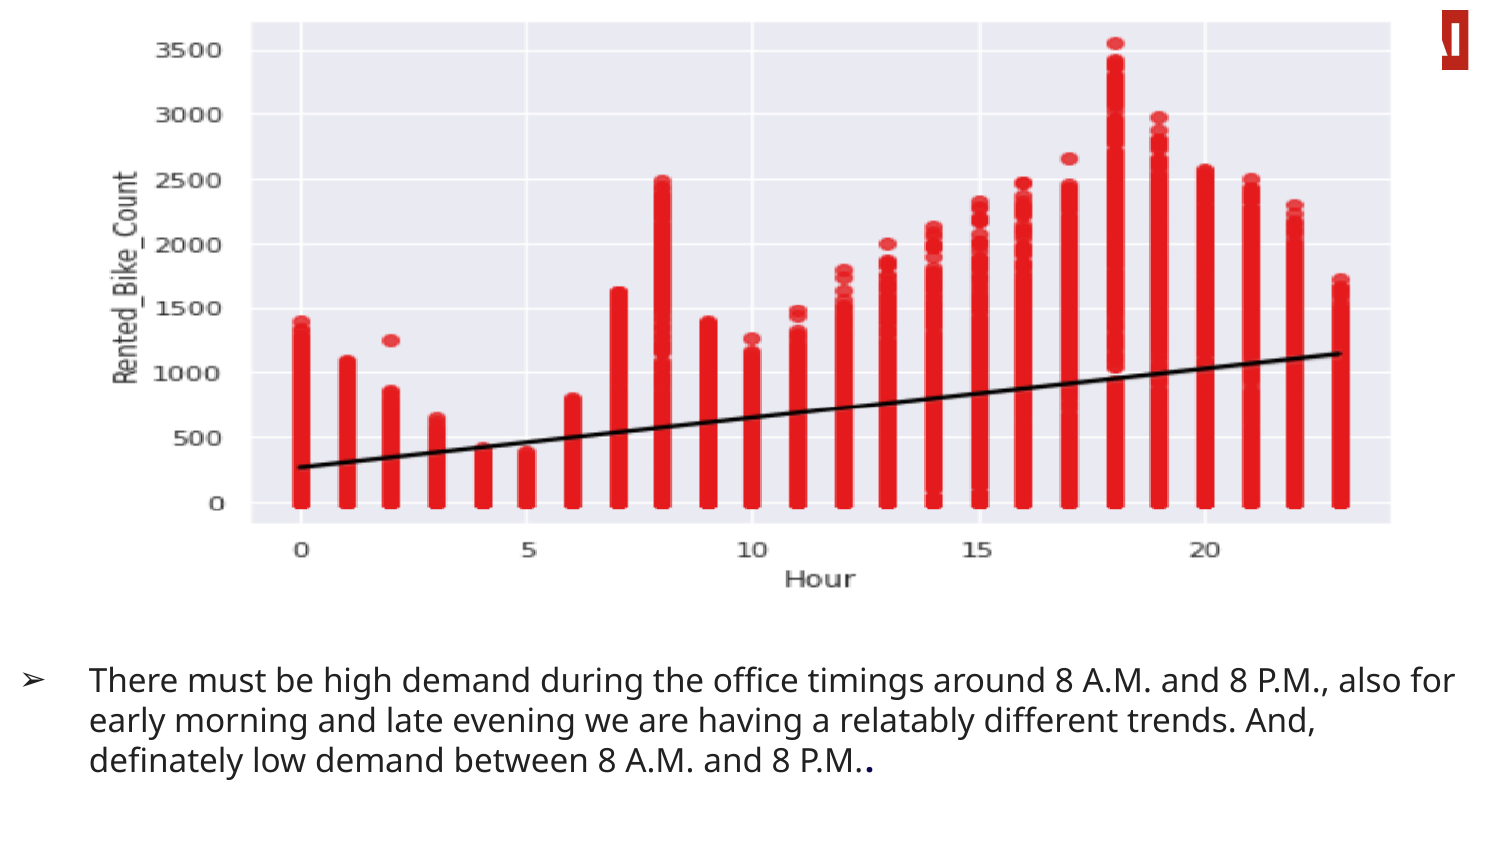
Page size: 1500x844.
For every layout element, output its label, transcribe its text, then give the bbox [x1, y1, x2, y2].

text_box There must be high demand during the office timings around 8 A.M. and 8 P.M., also for early morning and late evening we are having a relatably different trends. And, definately low demand between 8 A.M. and 8 P.M.. [16, 611, 1469, 780]
picture [58, 0, 1469, 612]
